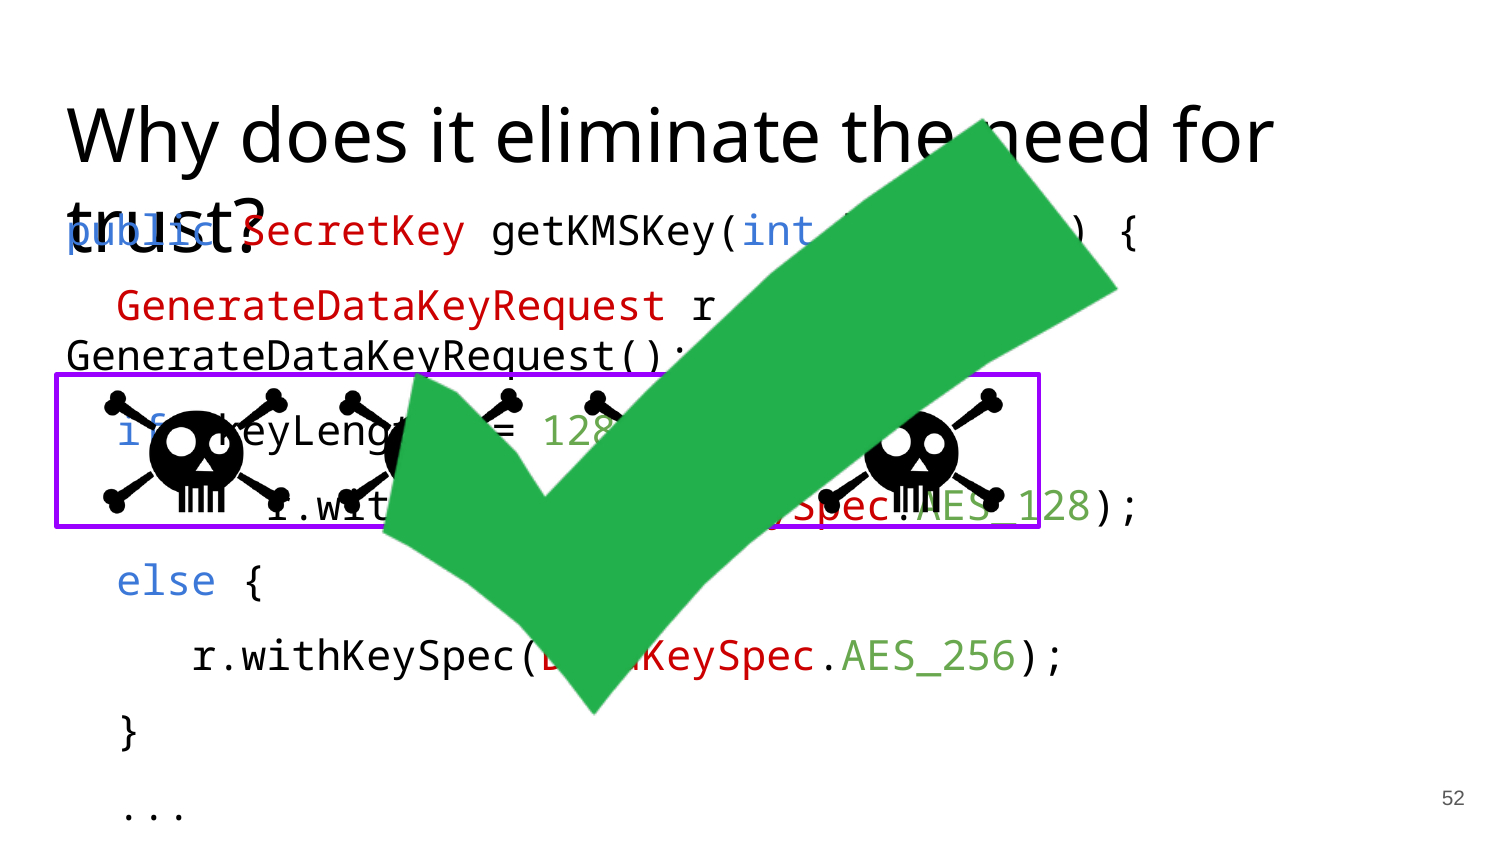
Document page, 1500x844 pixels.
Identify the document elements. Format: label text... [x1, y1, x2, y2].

slide_number ‹#› [1389, 764, 1480, 830]
picture [99, 385, 292, 516]
title Why does it eliminate the need for trust? [51, 72, 1449, 167]
picture [334, 108, 1141, 736]
list public SecretKey getKMSKey(int keyLength) { GenerateDataKeyRequest r = new GenerateDataKeyRequest(); if (keyLength == 128) { r.withKeySpec(DataKeySpec.AES_128); else { r.withKeySpec(DataKeySpec.AES_256); } ... [51, 189, 1449, 750]
text_box [56, 374, 354, 527]
